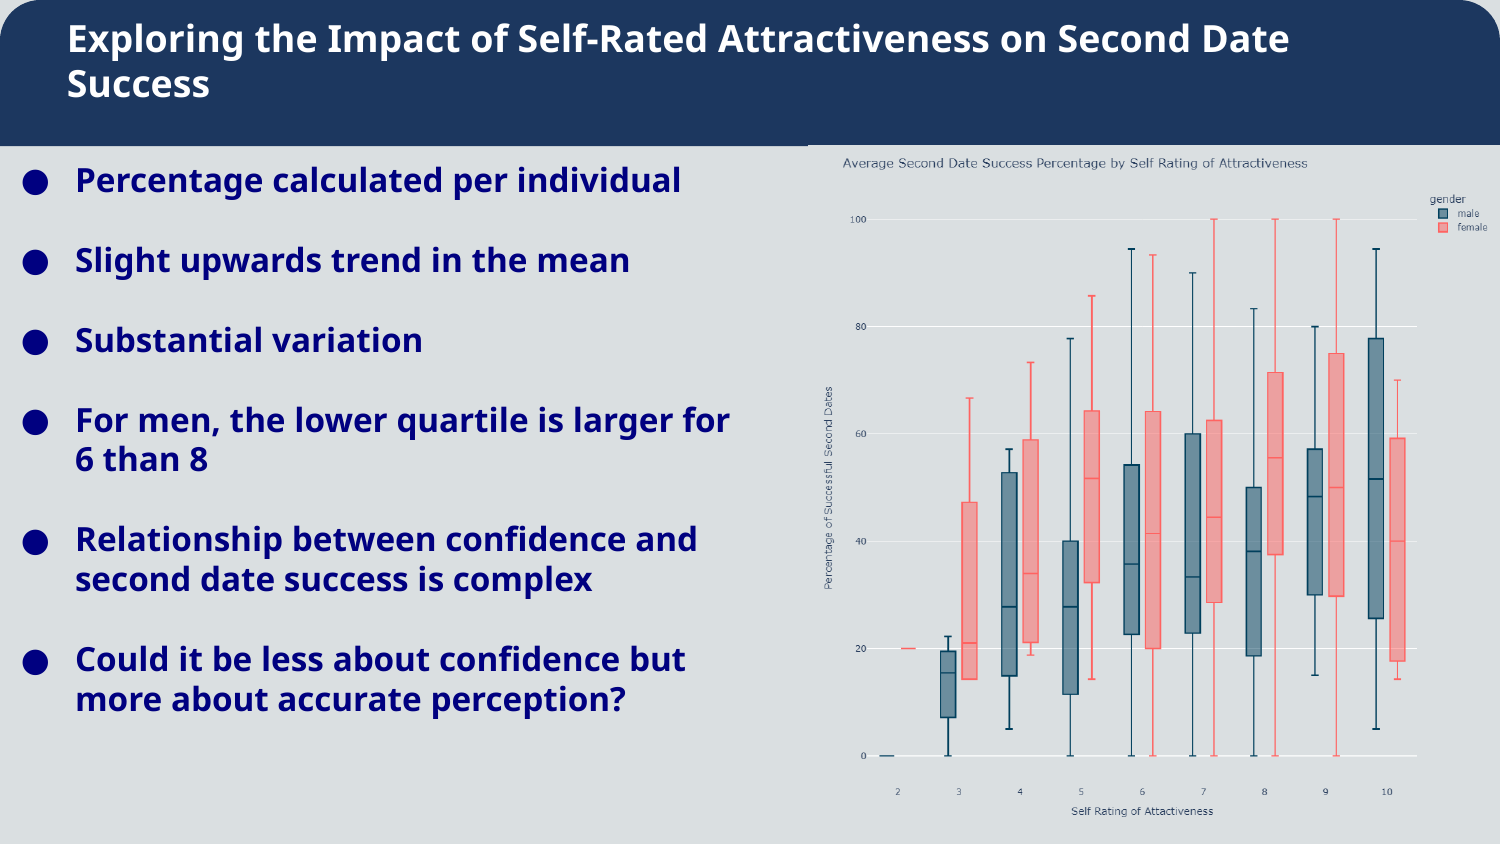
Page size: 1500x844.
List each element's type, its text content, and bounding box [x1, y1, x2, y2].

text_box [0, 0, 1500, 147]
text_box Percentage calculated per individual Slight upwards trend in the mean Substantial variation For men, the lower quartile is larger for 6 than 8 Relationship between confidence and second date success is complex Could it be less about confidence but more about accurate perception? [0, 159, 738, 831]
text_box Exploring the Impact of Self-Rated Attractiveness on Second Date Success [66, 15, 1424, 133]
picture [808, 145, 1500, 844]
